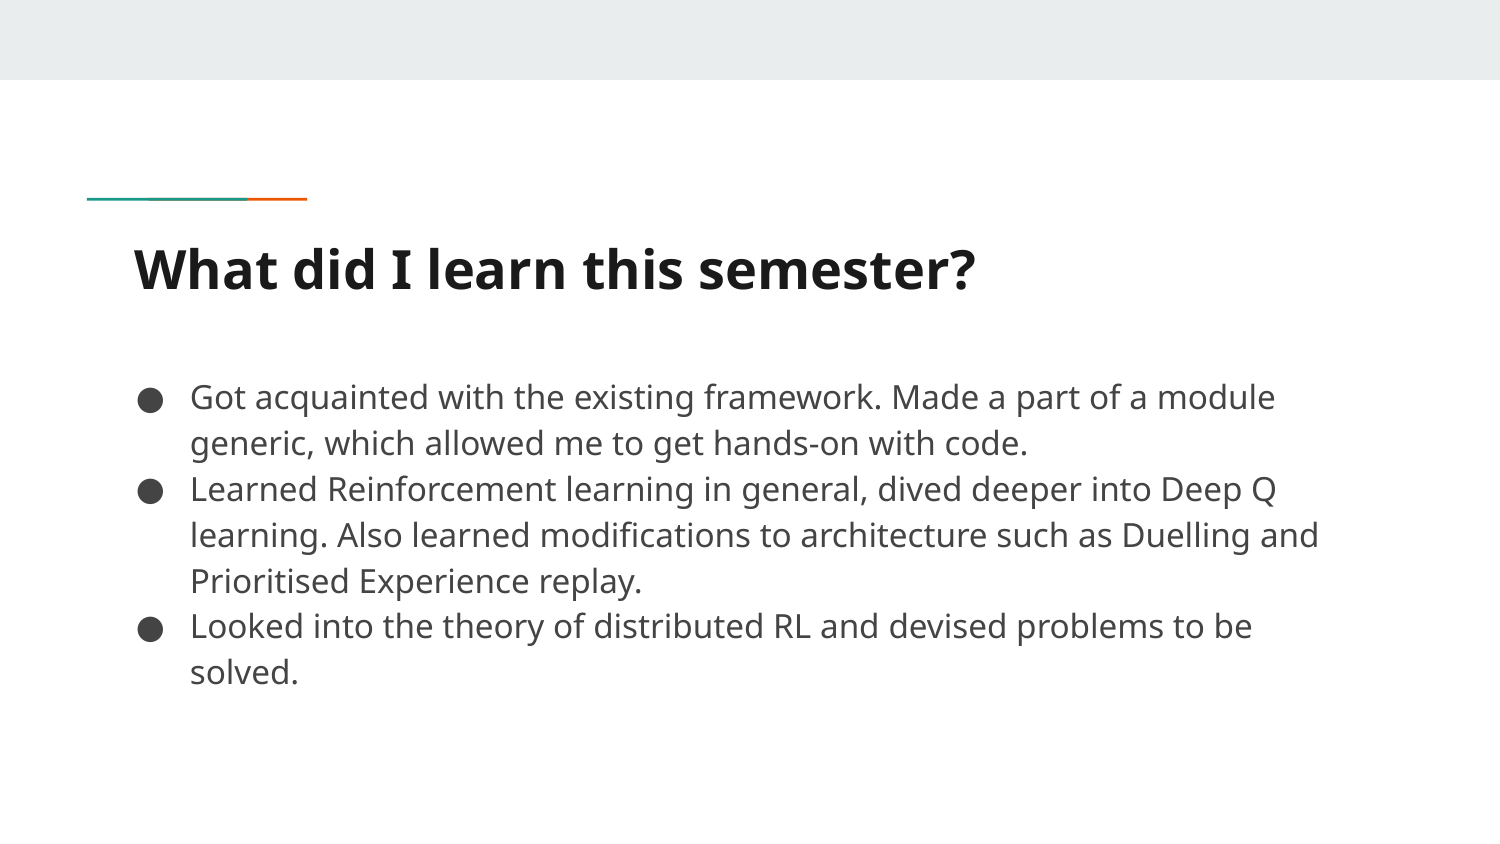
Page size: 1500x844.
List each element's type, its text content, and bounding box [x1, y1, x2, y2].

title What did I learn this semester? [119, 220, 1381, 327]
list Got acquainted with the existing framework. Made a part of a module generic, which allowed me to get hands-on with code. Learned Reinforcement learning in general, dived deeper into Deep Q learning. Also learned modifications to architecture such as Duelling and Prioritised Experience replay. Looked into the theory of distributed RL and devised problems to be solved. [99, 355, 1351, 844]
